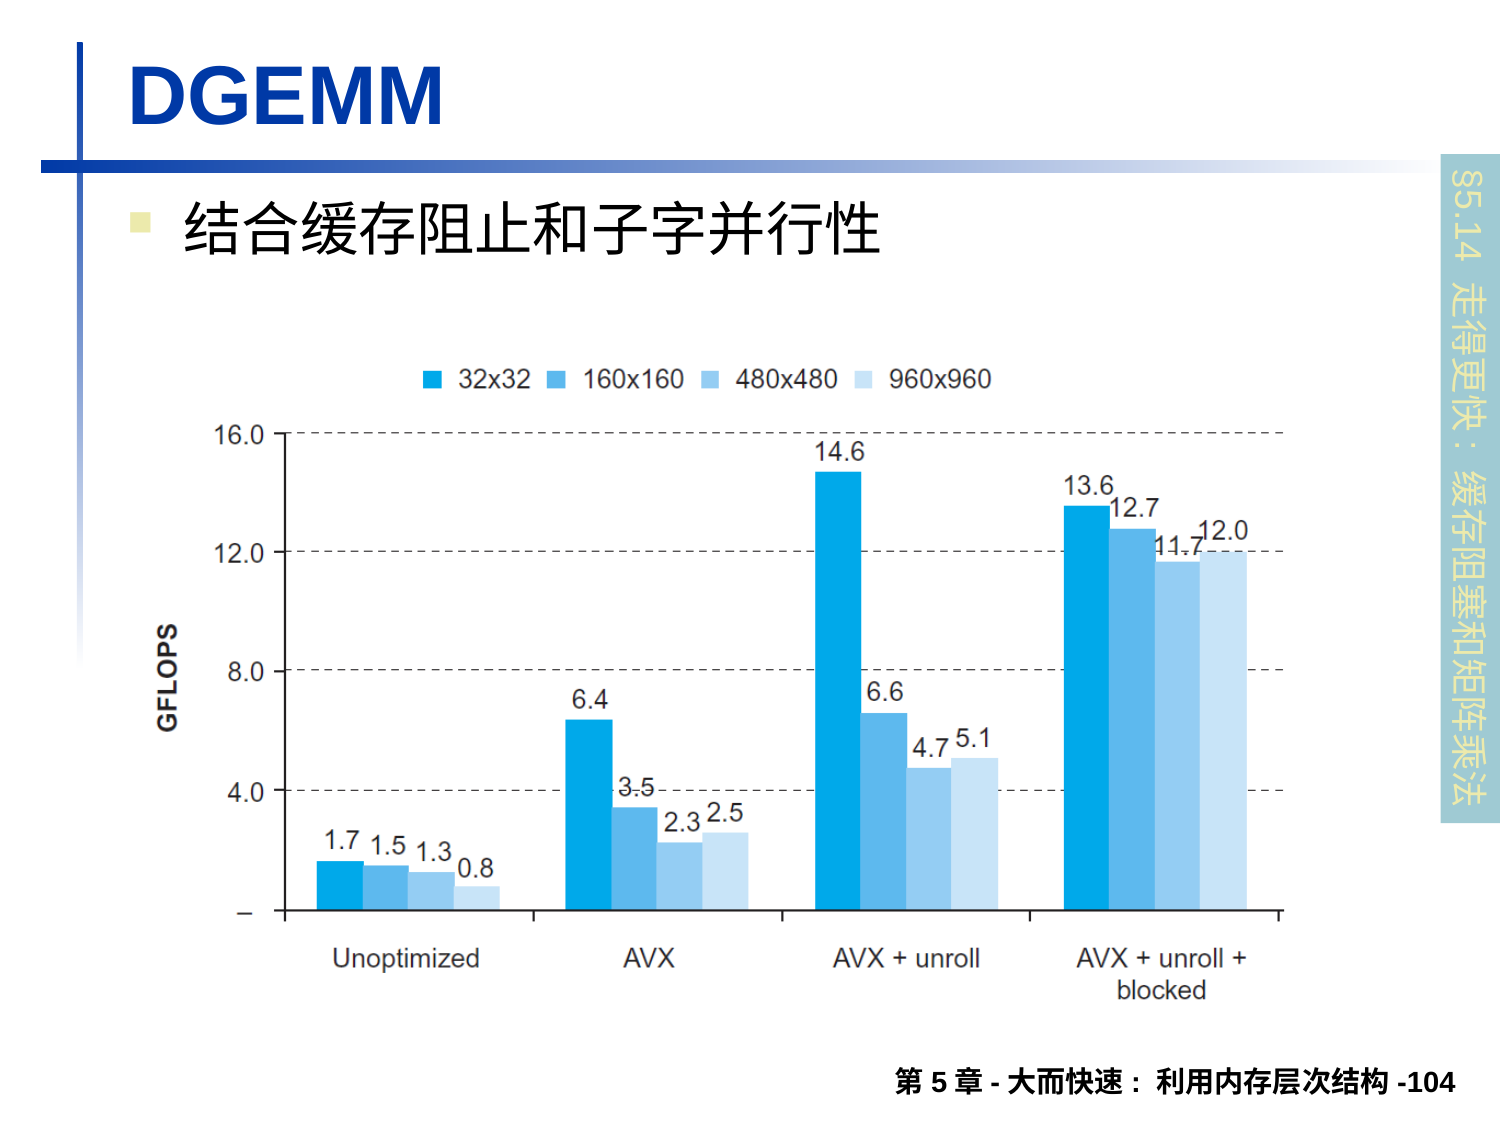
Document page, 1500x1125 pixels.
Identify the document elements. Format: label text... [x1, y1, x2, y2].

footer 第5章-大而快速: 利用内存层次结构-104 [277, 1046, 1471, 1106]
title DGEMM [112, 32, 1468, 149]
picture [147, 361, 1294, 1007]
list 结合缓存阻止和子字并行性 [112, 184, 1469, 1024]
text_box §5.14 走得更快: 缓存阻塞和矩阵乘法 [1440, 154, 1500, 824]
